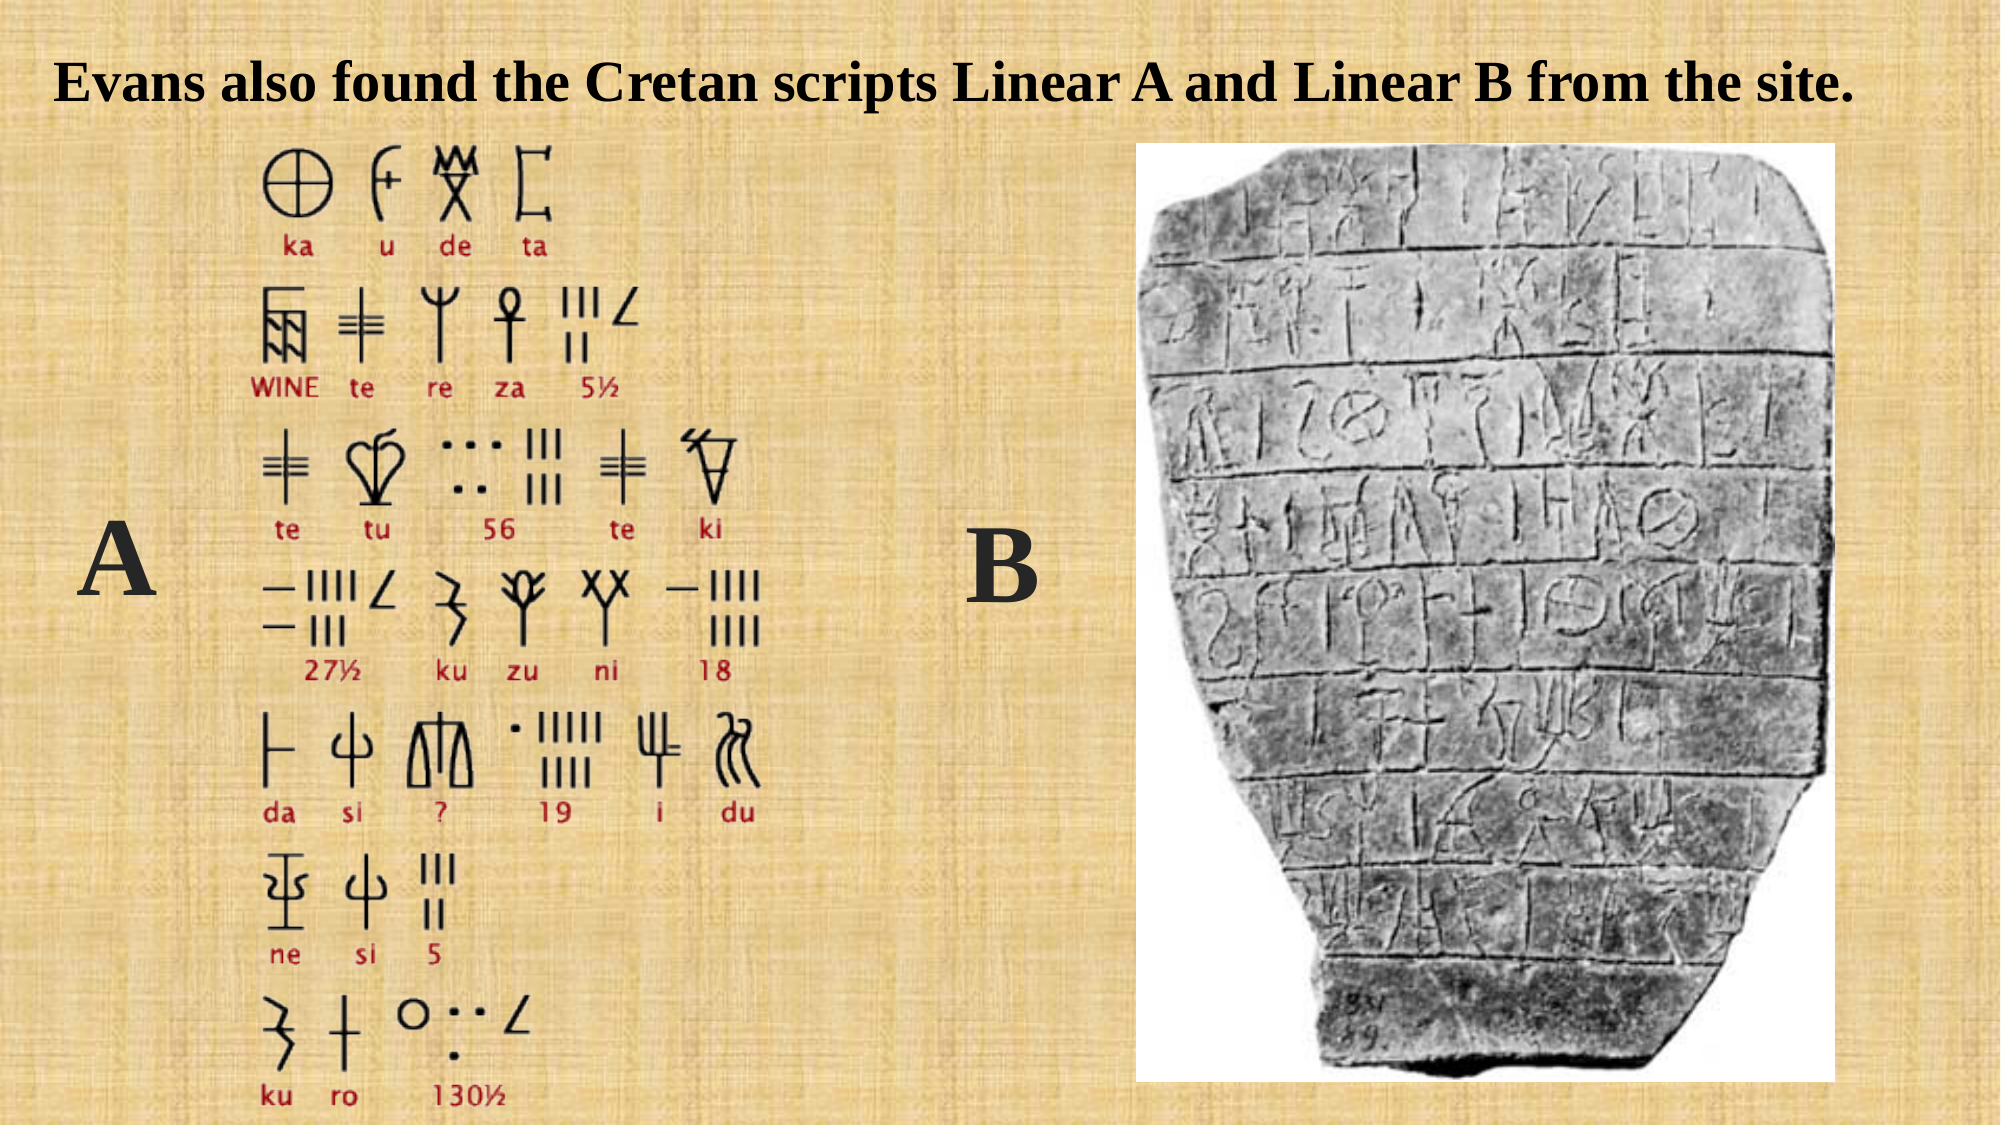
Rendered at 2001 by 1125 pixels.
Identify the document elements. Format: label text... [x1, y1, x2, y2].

text_box Evans also found the Cretan scripts Linear A and Linear B from the site. [38, 35, 1902, 121]
text_box B [950, 483, 1056, 633]
text_box A [61, 475, 174, 626]
picture [0, 0, 2001, 1125]
